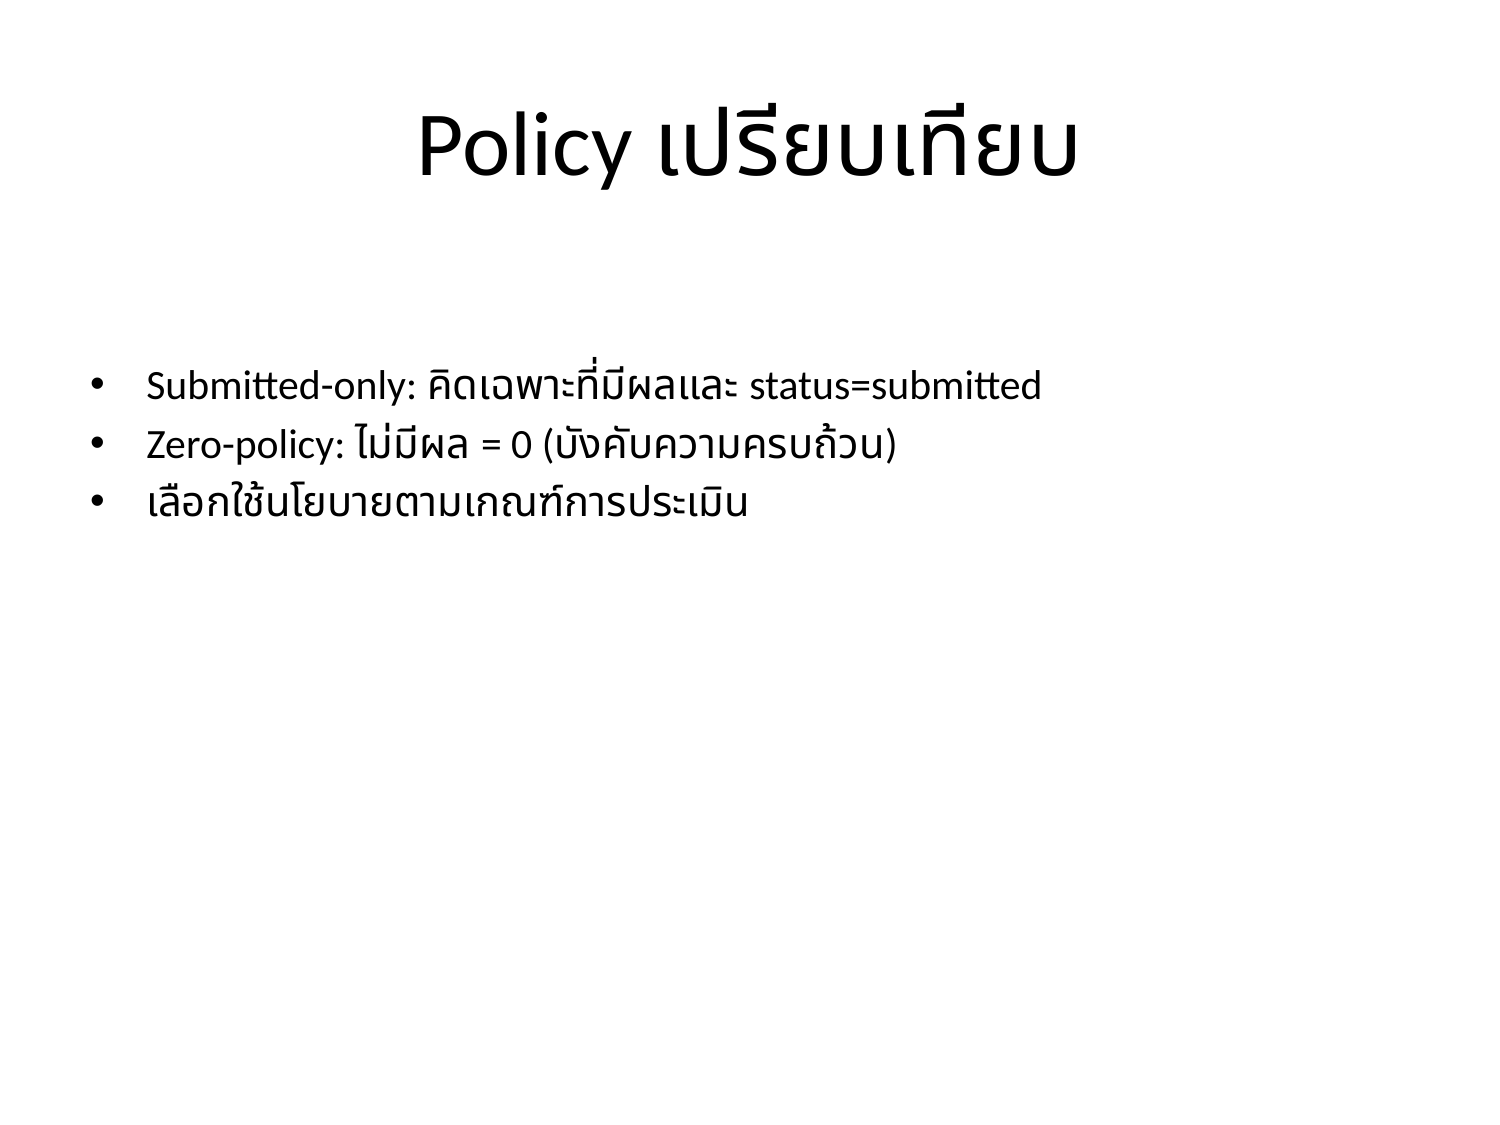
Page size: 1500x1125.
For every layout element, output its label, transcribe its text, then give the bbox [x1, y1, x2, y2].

list Submitted-only: คิดเฉพาะที่มีผลและ status=submitted Zero-policy: ไม่มีผล = 0 (บังคับความครบถ้วน) เลือกใช้นโยบายตามเกณฑ์การประเมิน [75, 262, 1425, 1005]
title Policy เปรียบเทียบ [75, 45, 1425, 233]
